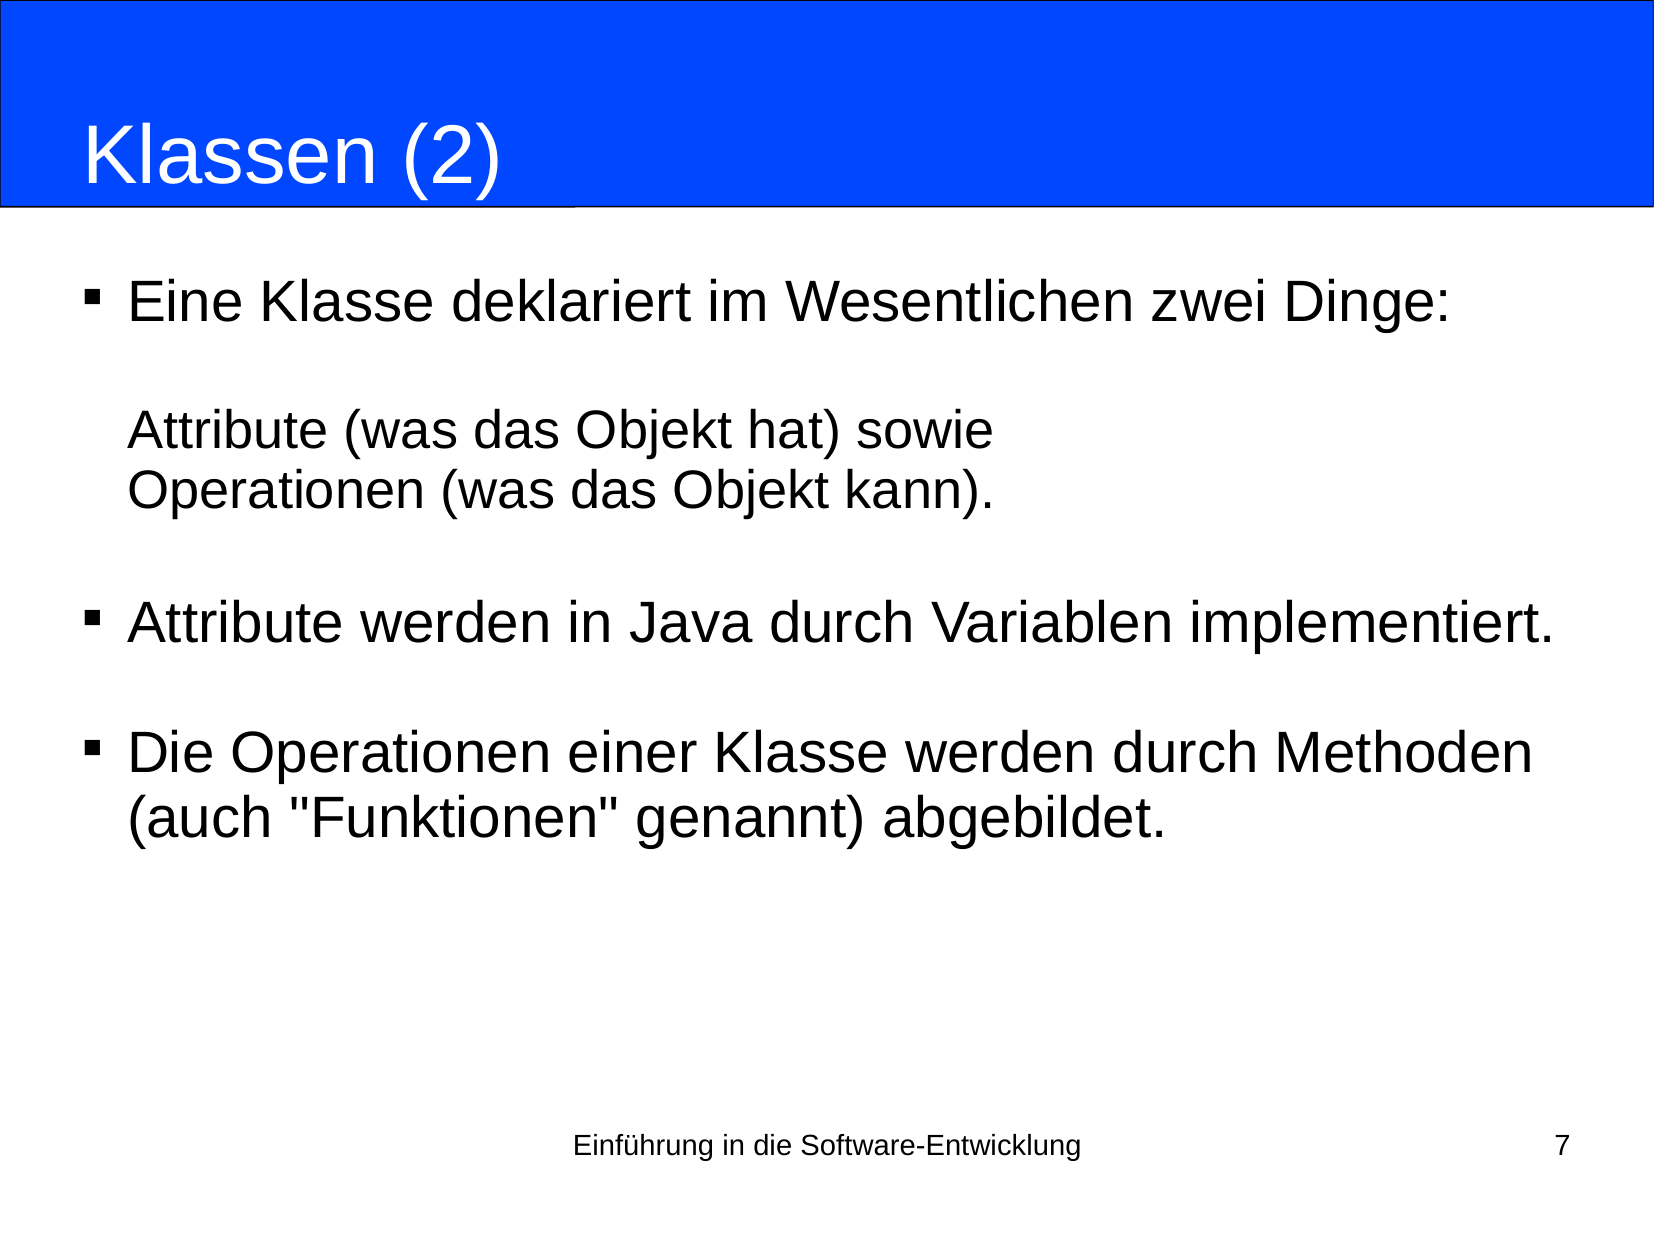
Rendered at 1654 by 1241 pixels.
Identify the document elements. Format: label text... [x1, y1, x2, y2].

subtitle Eine Klasse deklariert im Wesentlichen zwei Dinge: Attribute (was das Objekt hat) sowie Operationen (was das Objekt kann). Attribute werden in Java durch Variablen implementiert. Die Operationen einer Klasse werden durch Methoden (auch "Funktionen" genannt) abgebildet. [82, 265, 1572, 1085]
slide_number 7 [1185, 1129, 1571, 1216]
title Klassen (2) [82, 49, 1571, 257]
footer Einführung in die Software-Entwicklung [565, 1129, 1090, 1216]
text_box [0, 0, 1654, 207]
